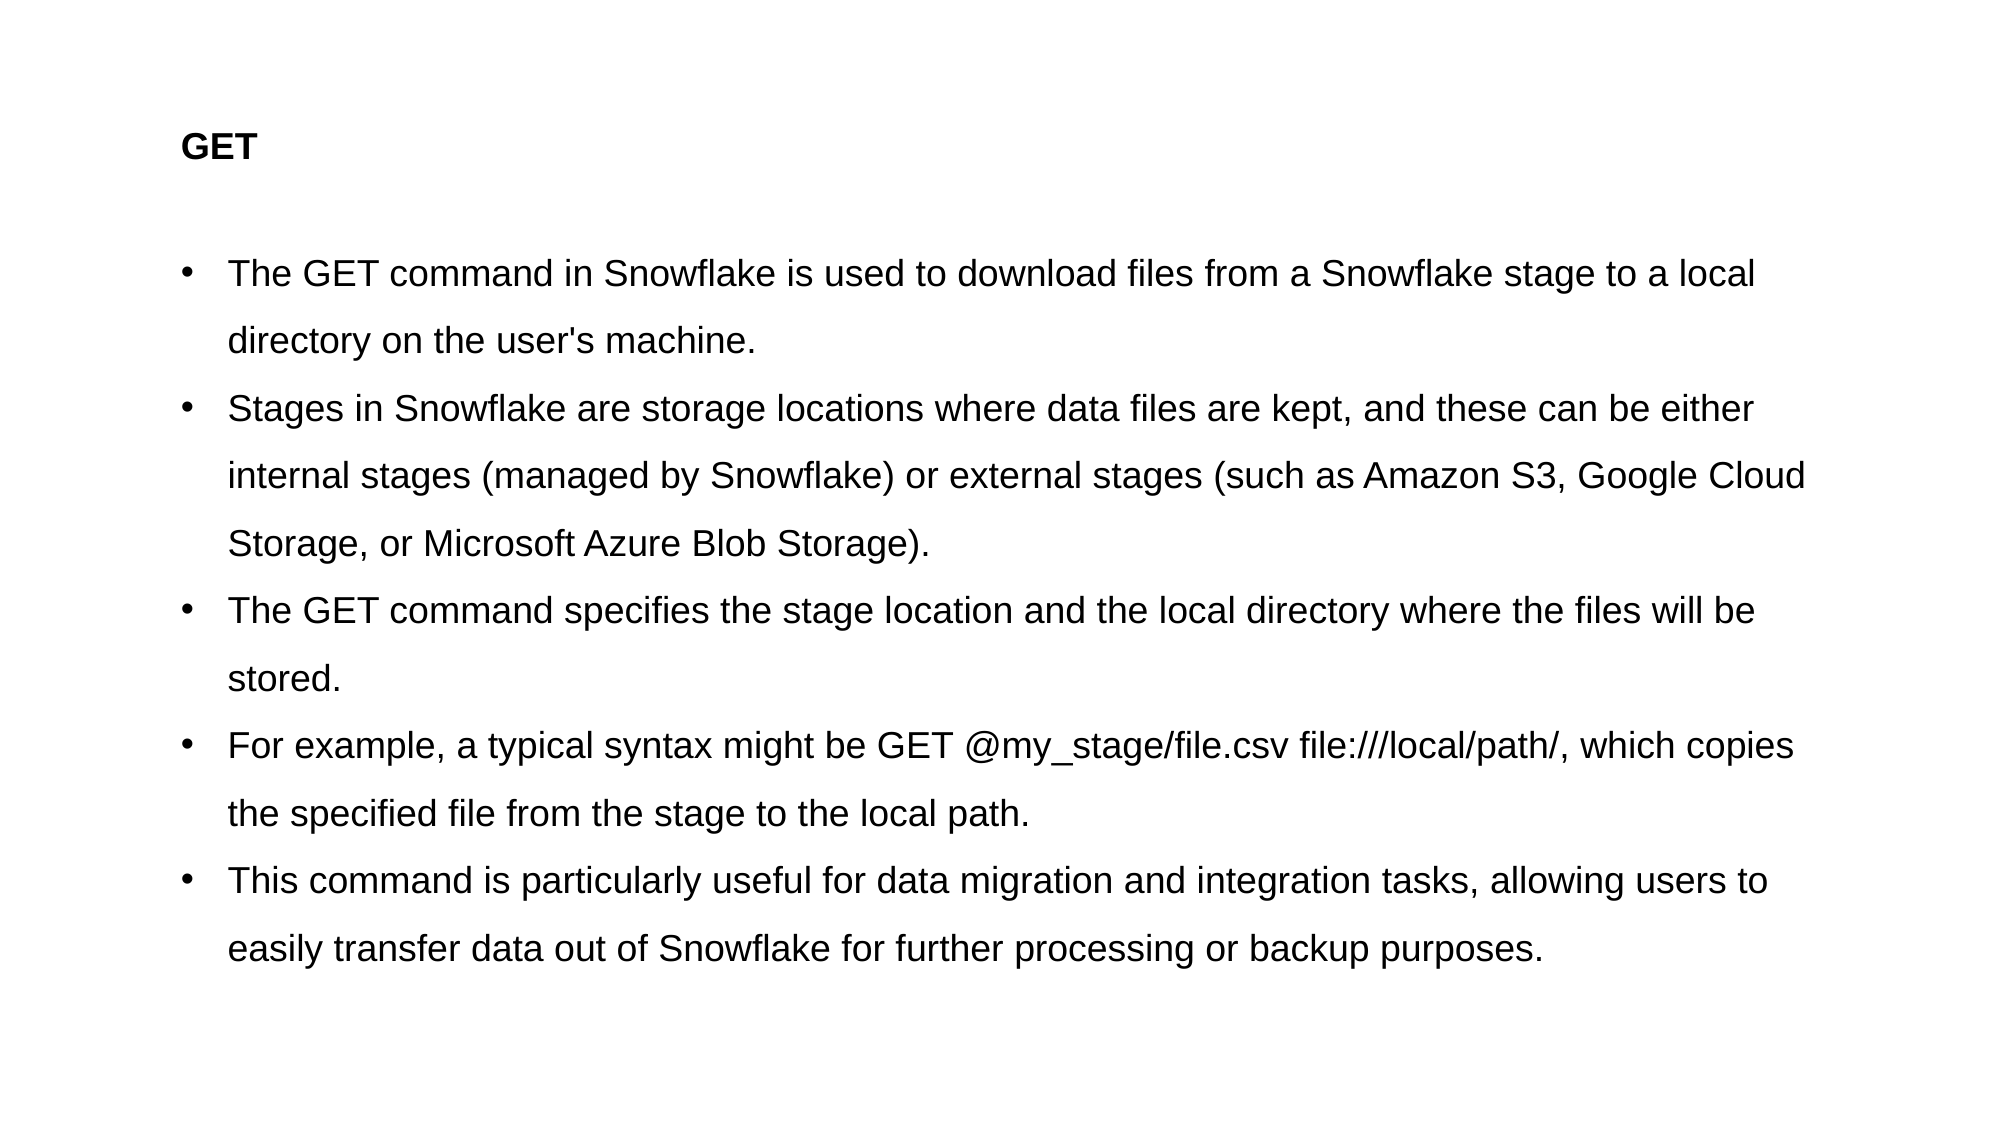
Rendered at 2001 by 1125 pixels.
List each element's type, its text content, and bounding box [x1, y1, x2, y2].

text_box GET [166, 114, 1167, 175]
text_box The GET command in Snowflake is used to download files from a Snowflake stage to a local directory on the user's machine. Stages in Snowflake are storage locations where data files are kept, and these can be either internal stages (managed by Snowflake) or external stages (such as Amazon S3, Google Cloud Storage, or Microsoft Azure Blob Storage). The GET command specifies the stage location and the local directory where the files will be stored. For example, a typical syntax might be GET @my_stage/file.csv file:///local/path/, which copies the specified file from the stage to the local path. This command is particularly useful for data migration and integration tasks, allowing users to easily transfer data out of Snowflake for further processing or backup purposes. [166, 219, 1839, 977]
